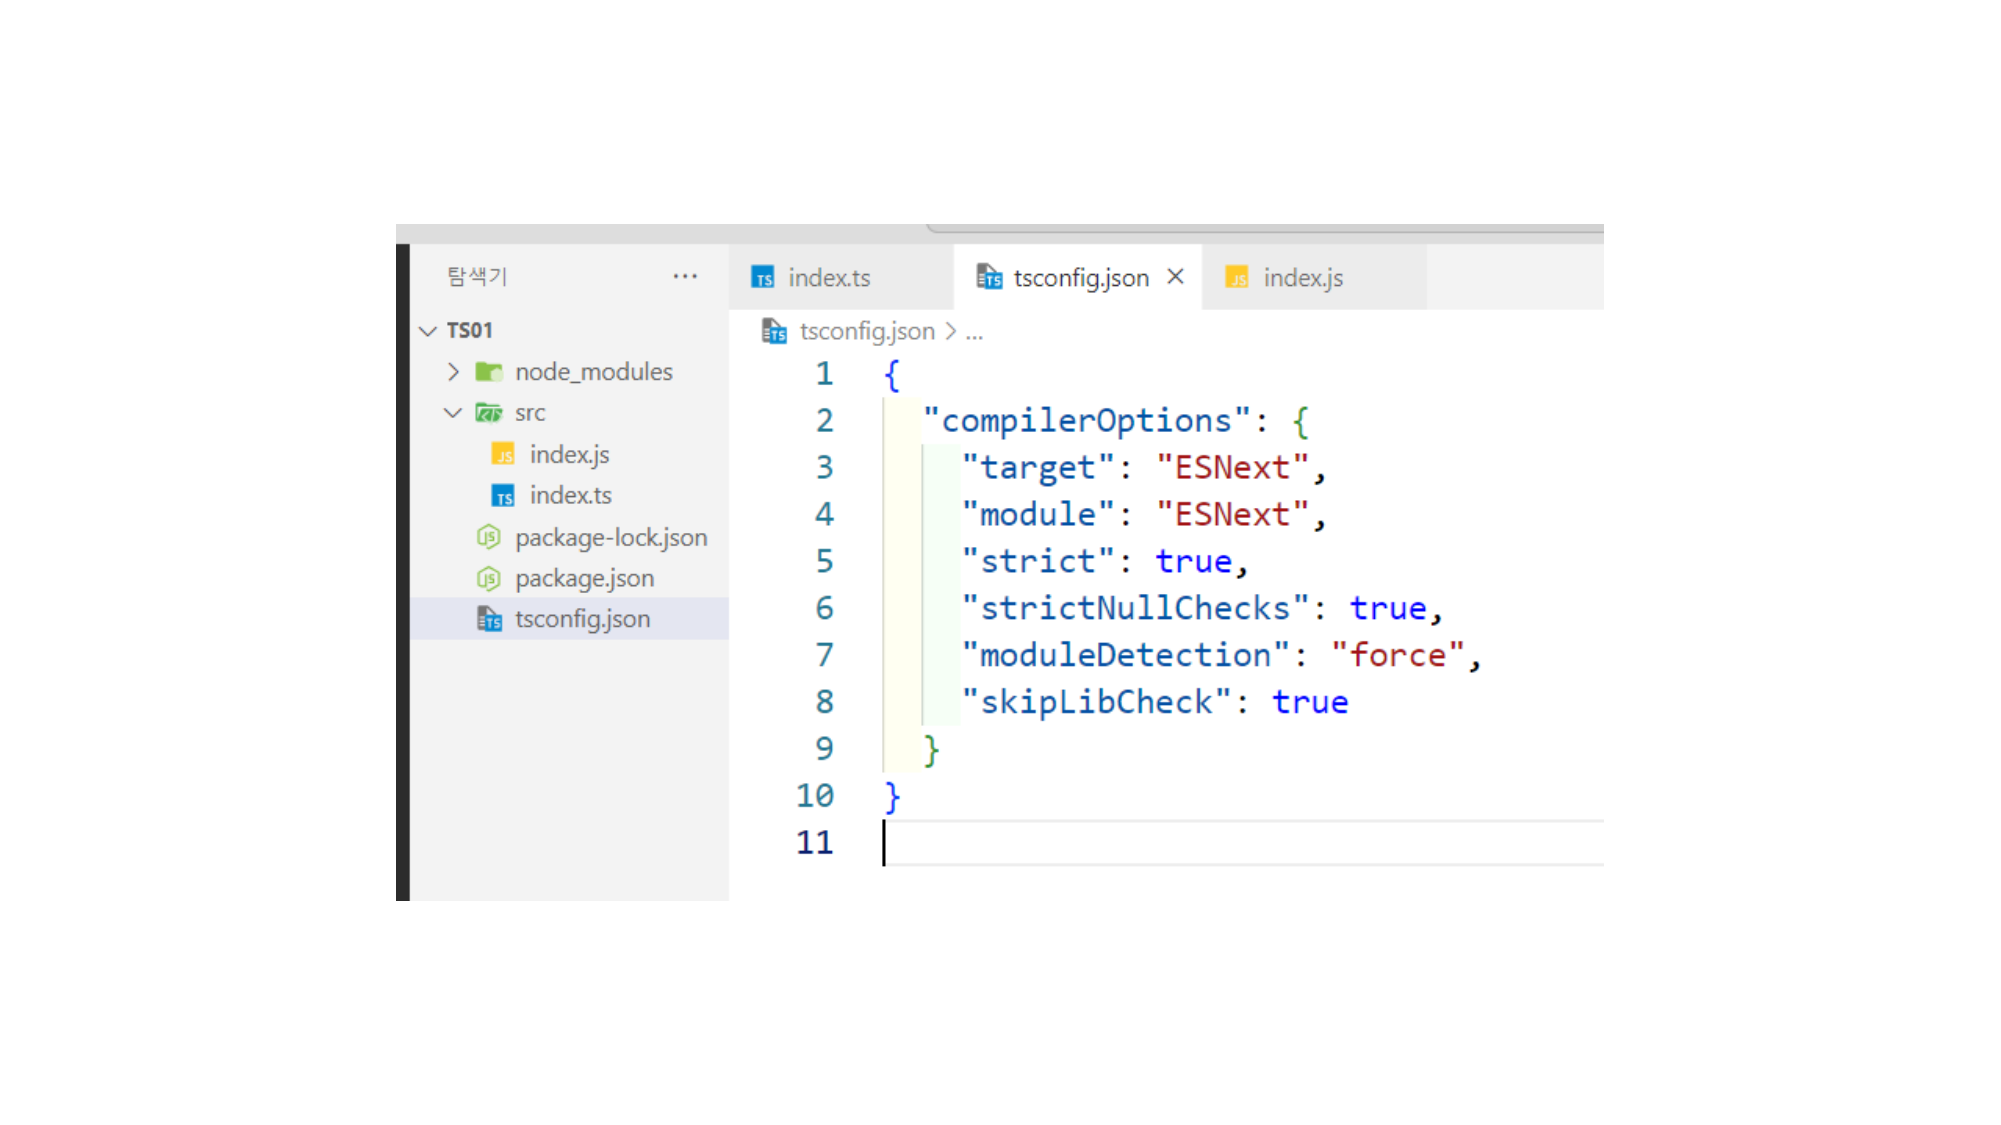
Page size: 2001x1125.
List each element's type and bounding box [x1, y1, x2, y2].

picture [396, 224, 1604, 901]
